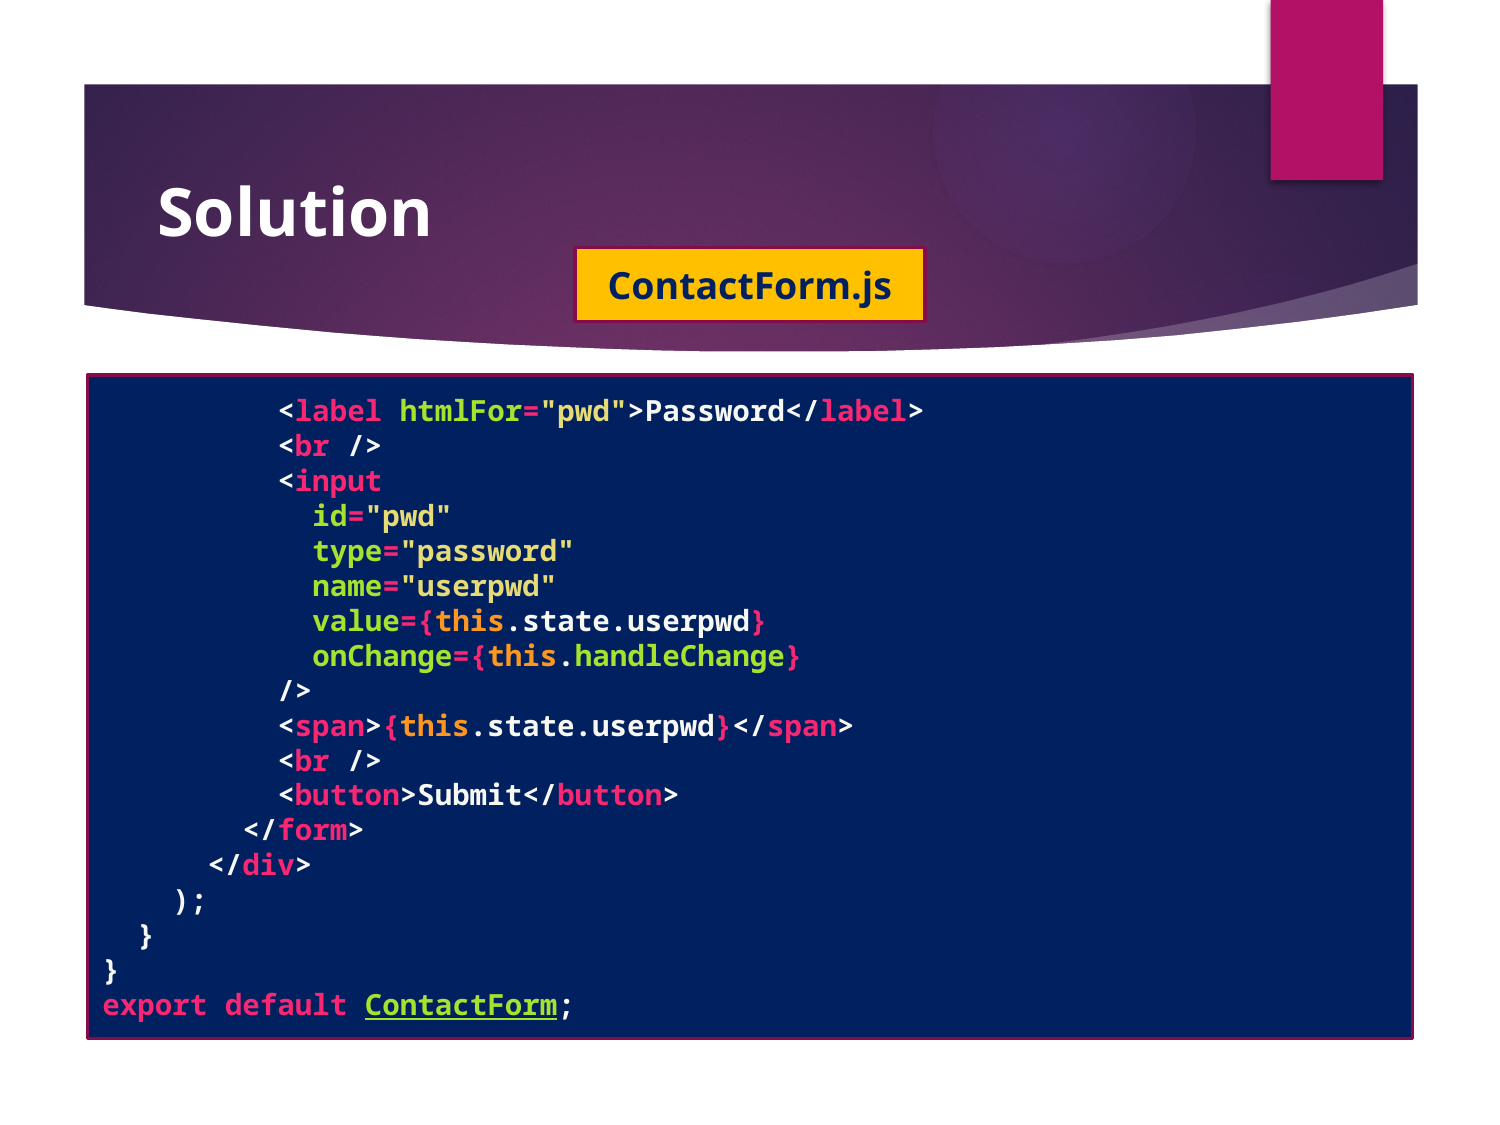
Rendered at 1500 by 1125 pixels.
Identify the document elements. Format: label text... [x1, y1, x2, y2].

title [46, 23, 1447, 186]
text_box Solution [142, 152, 1183, 269]
text_box ContactForm.js [573, 269, 927, 323]
text_box <label htmlFor="pwd">Password</label> <br /> <input id="pwd" type="password" name="userpwd" value={this.state.userpwd} onChange={this.handleChange} /> <span>{this.state.userpwd}</span> <br /> <button>Submit</button> </form> </div> ); } } export default ContactForm; [86, 373, 1414, 1040]
